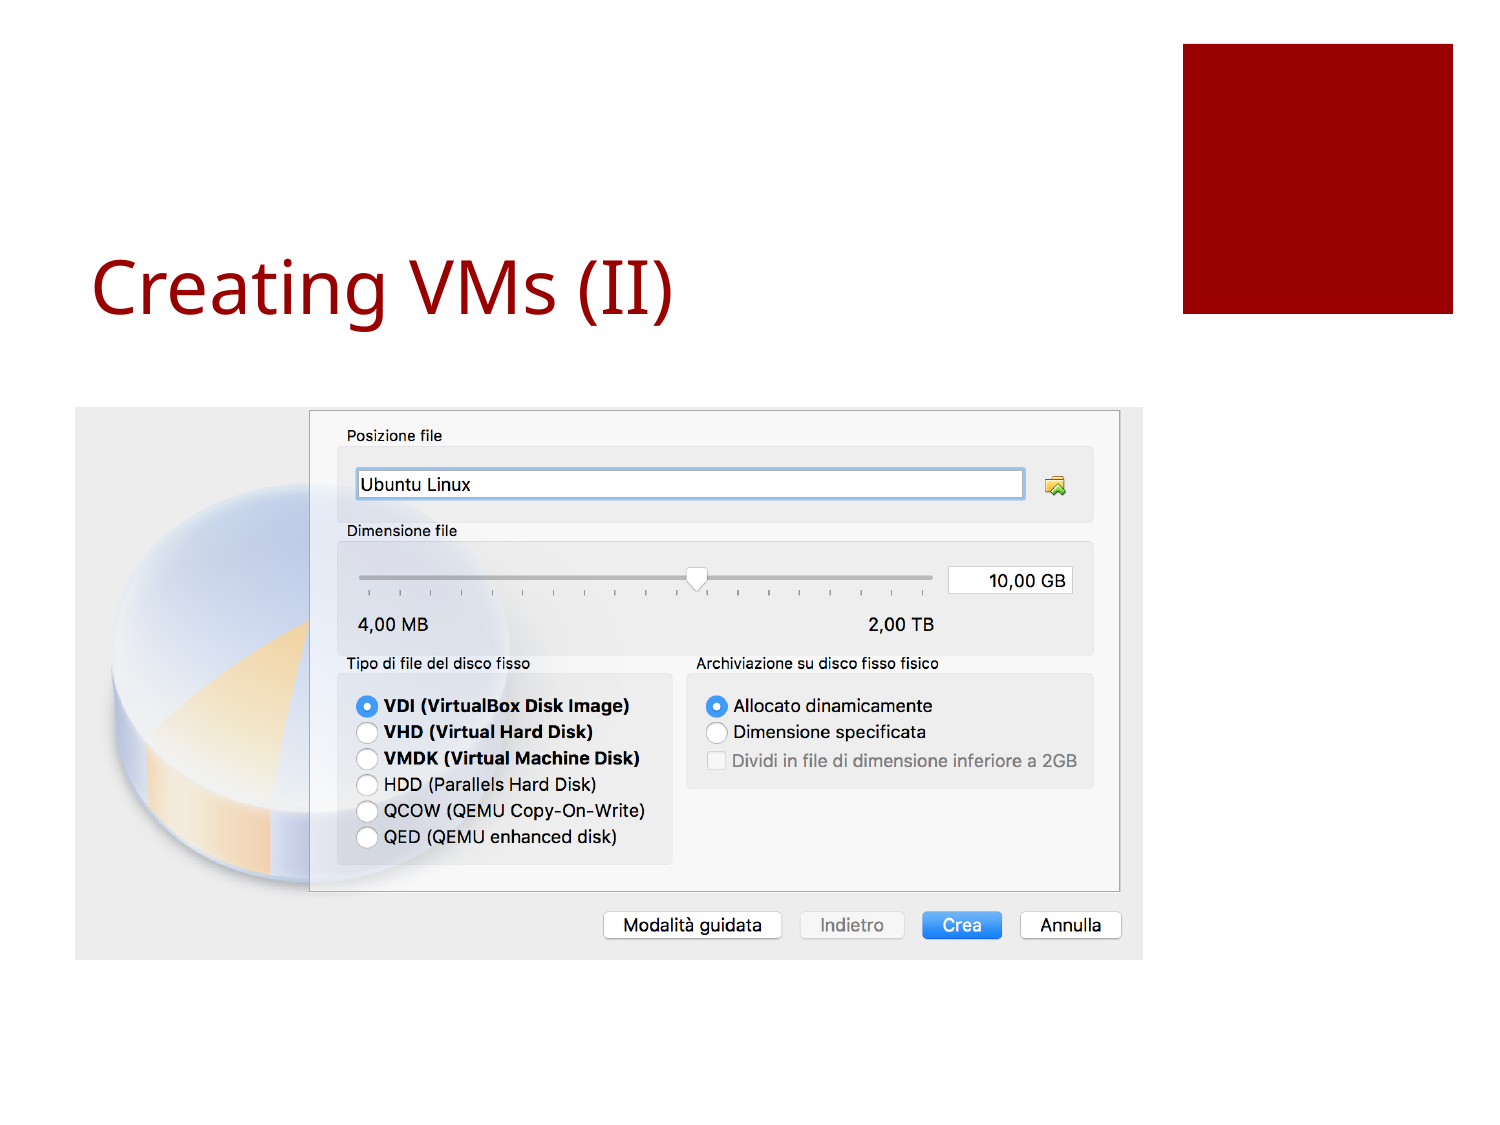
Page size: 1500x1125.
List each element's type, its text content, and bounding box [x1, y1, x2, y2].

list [74, 361, 1144, 1006]
title Creating VMs (II) [75, 149, 1143, 338]
